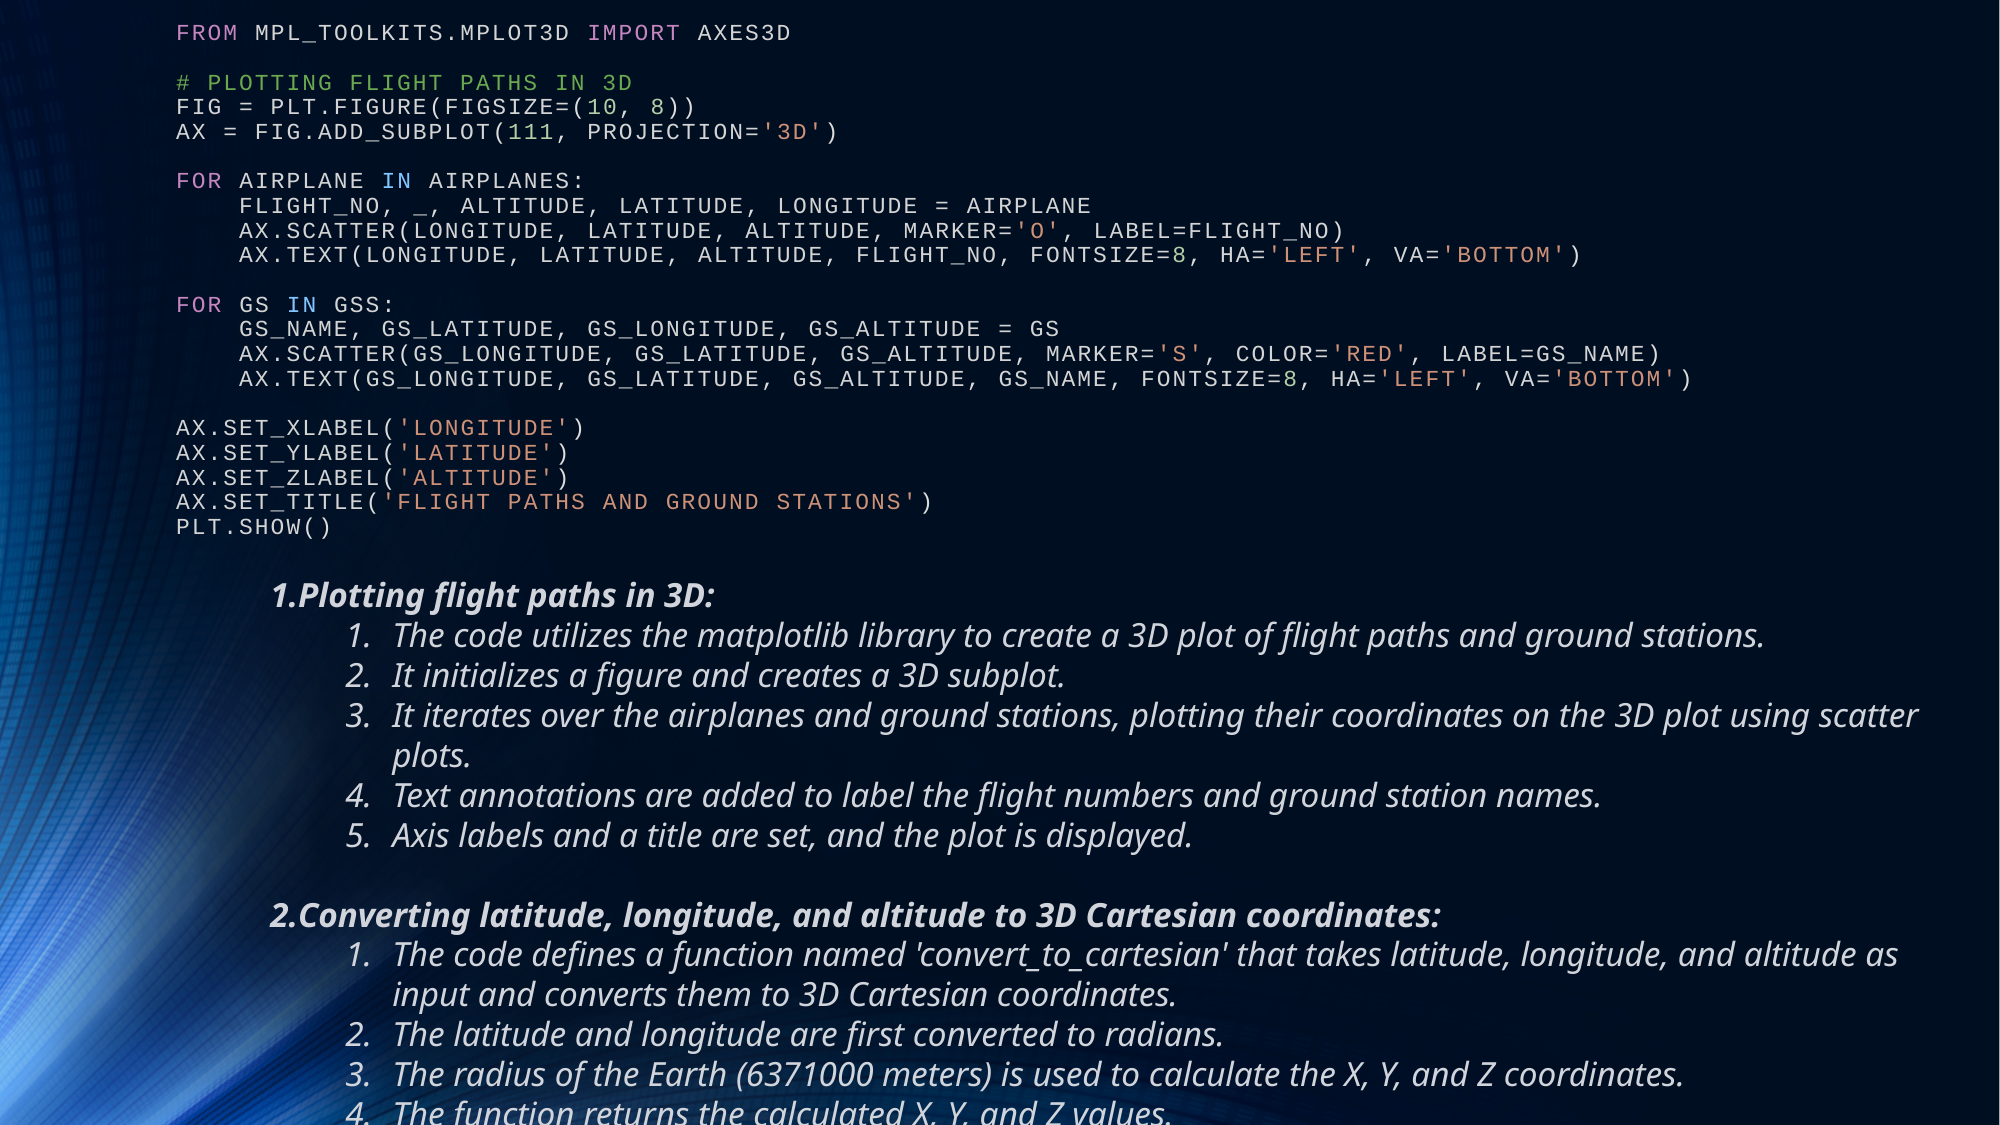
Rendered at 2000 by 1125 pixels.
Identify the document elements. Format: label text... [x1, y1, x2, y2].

title FROM MPL_TOOLKITS.MPLOT3D IMPORT AXES3D # PLOTTING FLIGHT PATHS IN 3D FIG = PLT.FIGURE(FIGSIZE=(10, 8)) AX = FIG.ADD_SUBPLOT(111, PROJECTION='3D') FOR AIRPLANE IN AIRPLANES: FLIGHT_NO, _, ALTITUDE, LATITUDE, LONGITUDE = AIRPLANE AX.SCATTER(LONGITUDE, LATITUDE, ALTITUDE, MARKER='O', LABEL=FLIGHT_NO) AX.TEXT(LONGITUDE, LATITUDE, ALTITUDE, FLIGHT_NO, FONTSIZE=8, HA='LEFT', VA='BOTTOM') FOR GS IN GSS: GS_NAME, GS_LATITUDE, GS_LONGITUDE, GS_ALTITUDE = GS AX.SCATTER(GS_LONGITUDE, GS_LATITUDE, GS_ALTITUDE, MARKER='S', COLOR='RED', LABEL=GS_NAME) AX.TEXT(GS_LONGITUDE, GS_LATITUDE, GS_ALTITUDE, GS_NAME, FONTSIZE=8, HA='LEFT', VA='BOTTOM') AX.SET_XLABEL('LONGITUDE') AX.SET_YLABEL('LATITUDE') AX.SET_ZLABEL('ALTITUDE') AX.SET_TITLE('FLIGHT PATHS AND GROUND STATIONS') PLT.SHOW() [161, 19, 1886, 575]
text_box Plotting flight paths in 3D: The code utilizes the matplotlib library to create a 3D plot of flight paths and ground stations. It initializes a figure and creates a 3D subplot. It iterates over the airplanes and ground stations, plotting their coordinates on the 3D plot using scatter plots. Text annotations are added to label the flight numbers and ground station names. Axis labels and a title are set, and the plot is displayed. Converting latitude, longitude, and altitude to 3D Cartesian coordinates: The code defines a function named 'convert_to_cartesian' that takes latitude, longitude, and altitude as input and converts them to 3D Cartesian coordinates. The latitude and longitude are first converted to radians. The radius of the Earth (6371000 meters) is used to calculate the X, Y, and Z coordinates. The function returns the calculated X, Y, and Z values. [255, 566, 1992, 1125]
picture [0, 0, 2000, 1125]
